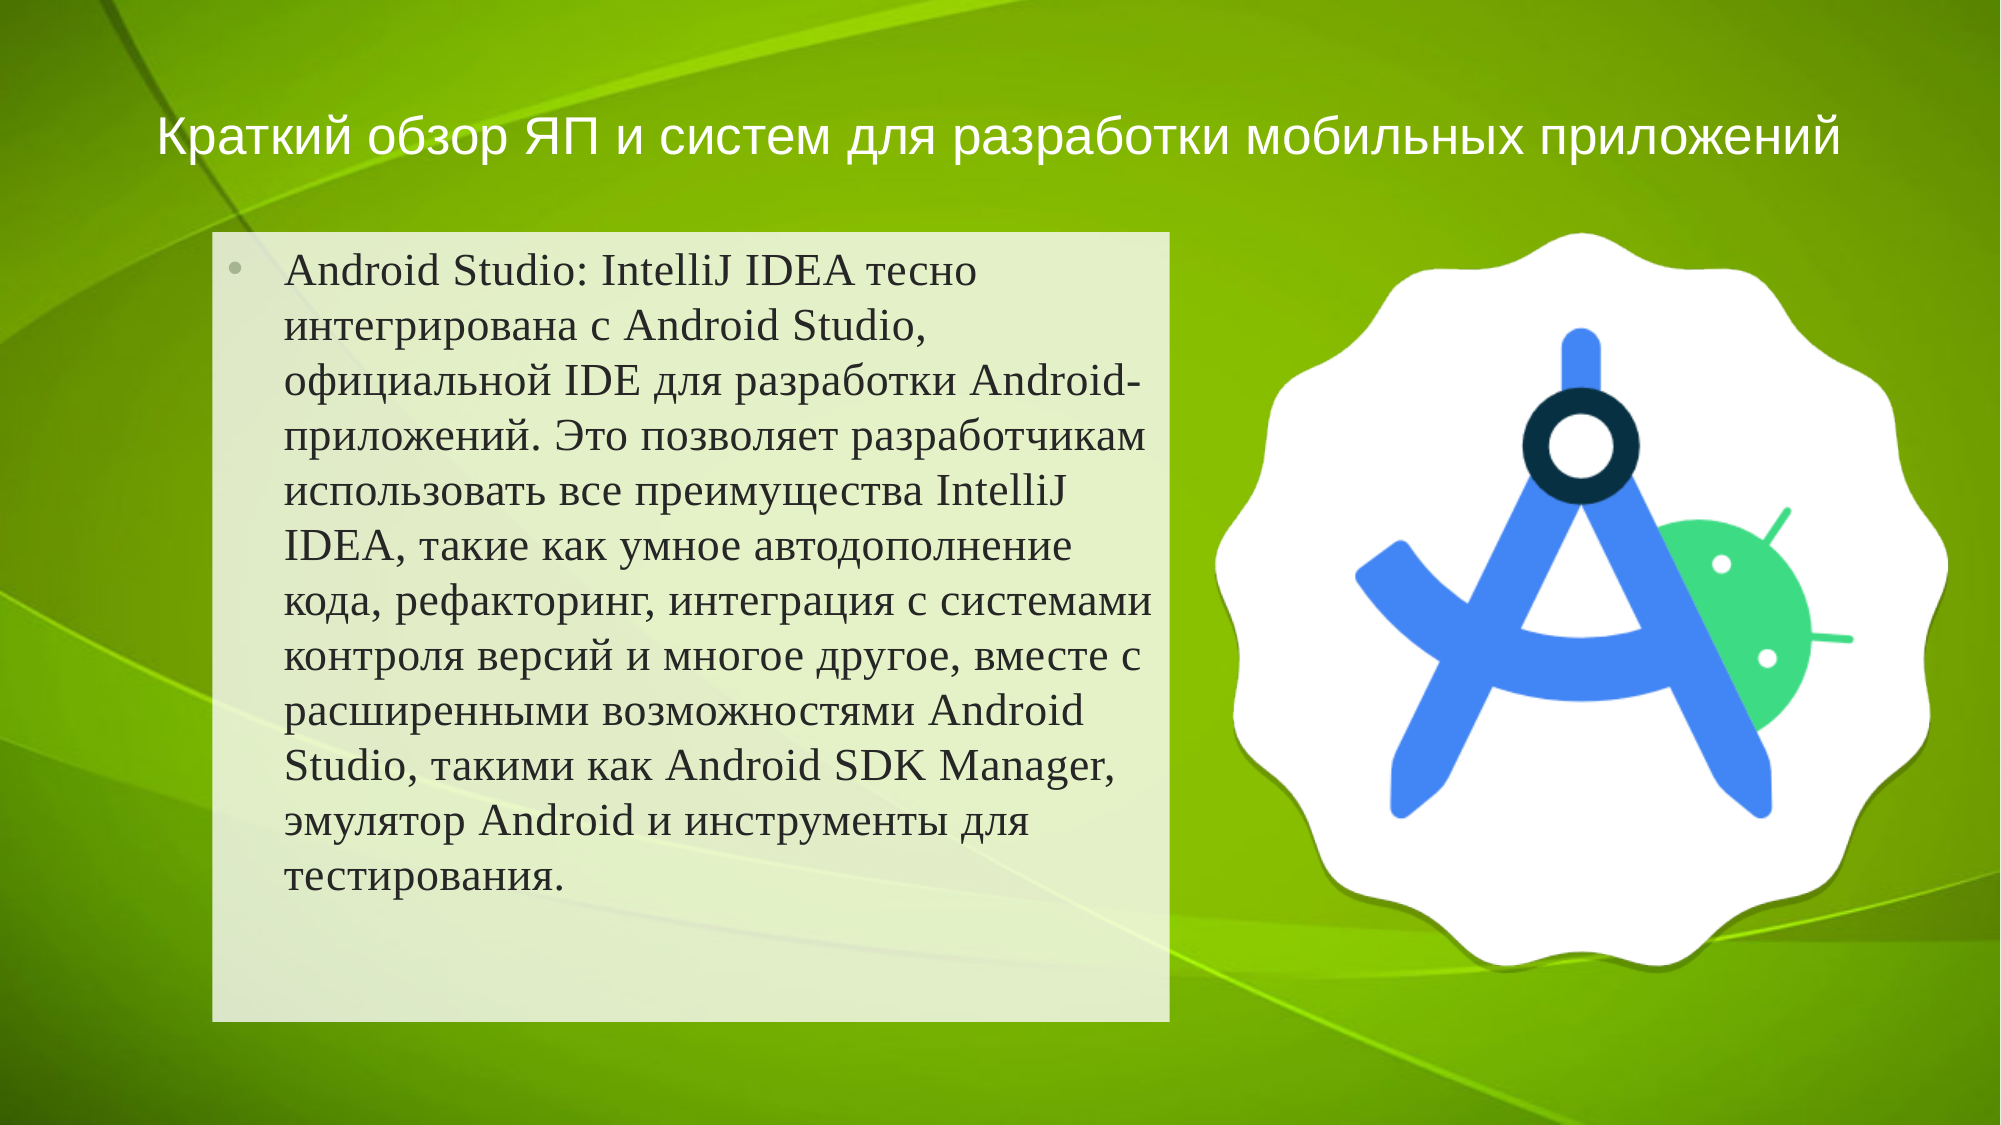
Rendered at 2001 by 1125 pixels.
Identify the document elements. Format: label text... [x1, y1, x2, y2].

picture [0, 0, 2001, 1125]
title Краткий обзор ЯП и систем для разработки мобильных приложений [117, 30, 1882, 173]
list Android Studio: IntelliJ IDEA тесно интегрирована с Android Studio, официальной IDE для разработки Android-приложений. Это позволяет разработчикам использовать все преимущества IntelliJ IDEA, такие как умное автодополнение кода, рефакторинг, интеграция с системами контроля версий и многое другое, вместе с расширенными возможностями Android Studio, такими как Android SDK Manager, эмулятор Android и инструменты для тестирования. [212, 232, 1170, 1022]
